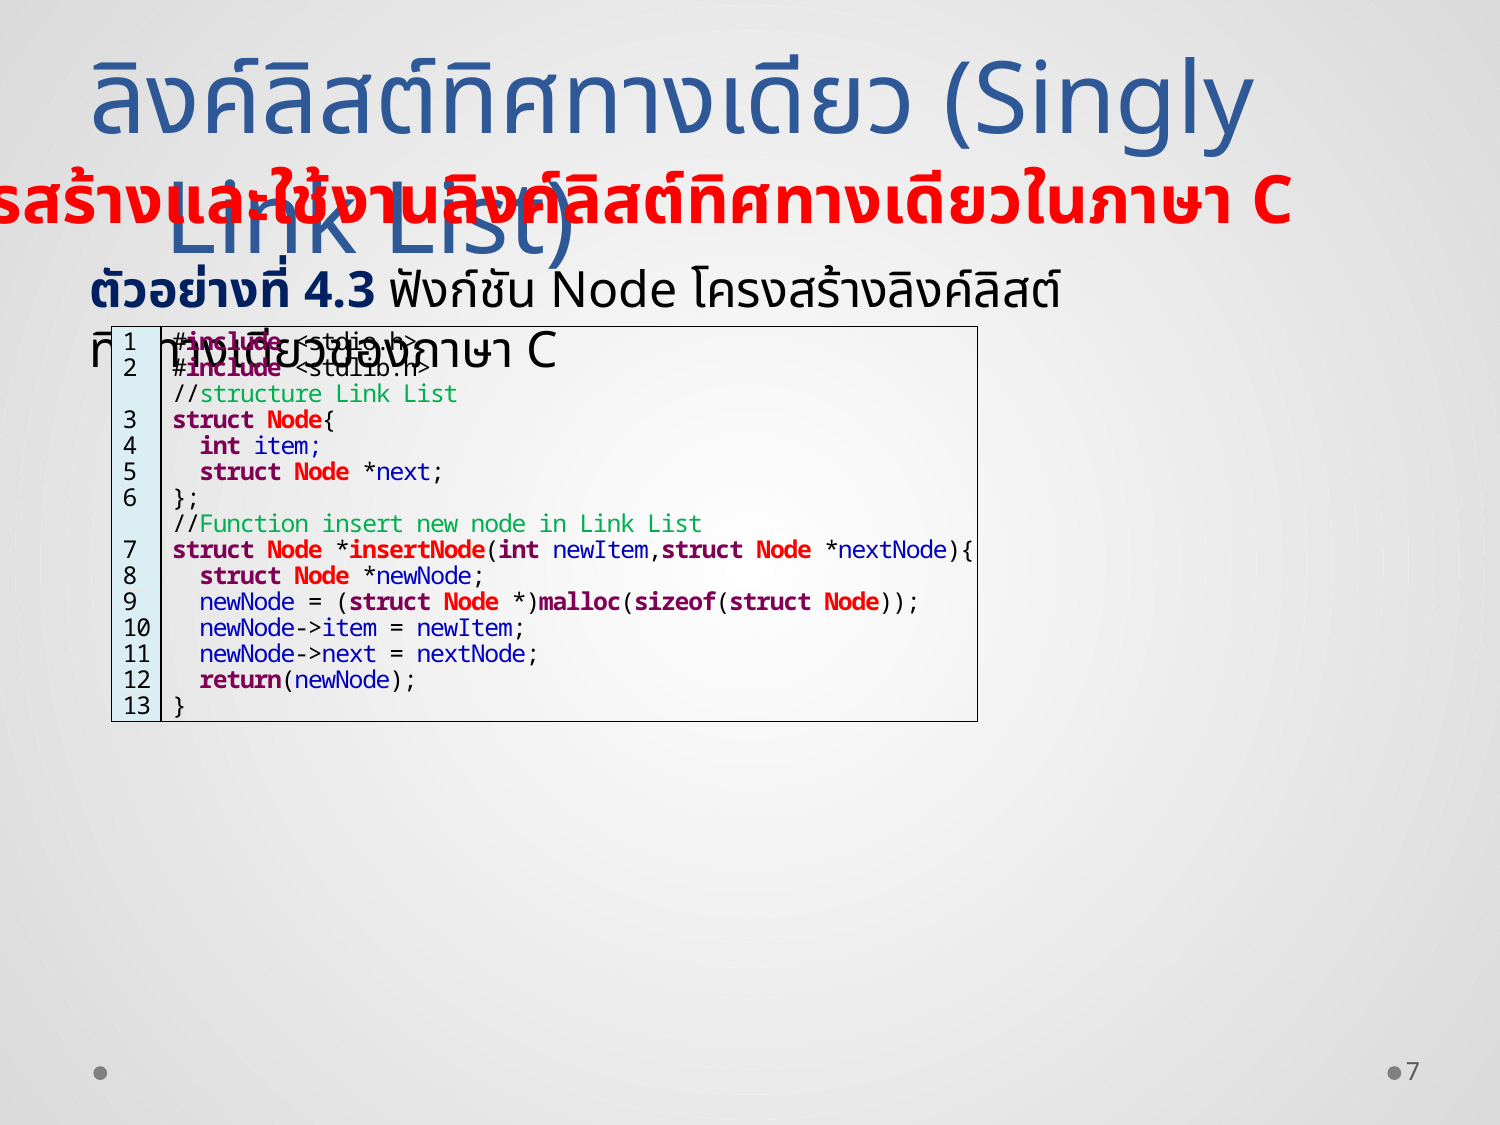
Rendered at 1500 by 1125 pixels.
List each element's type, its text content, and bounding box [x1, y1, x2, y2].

text_box ลิงค์ลิสต์ทิศทางเดียว (Singly Link List) [74, 24, 1425, 175]
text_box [99, 325, 979, 758]
text_box ตัวอย่างที่ 4.3 ฟังก์ชัน Node โครงสร้างลิงค์ลิสต์ทิศทางเดียวของภาษา C [74, 250, 1213, 385]
text_box การสร้างและใช้งานลิงค์ลิสต์ทิศทางเดียวในภาษา C [0, 149, 1326, 245]
slide_number 7 [1401, 1042, 1494, 1103]
